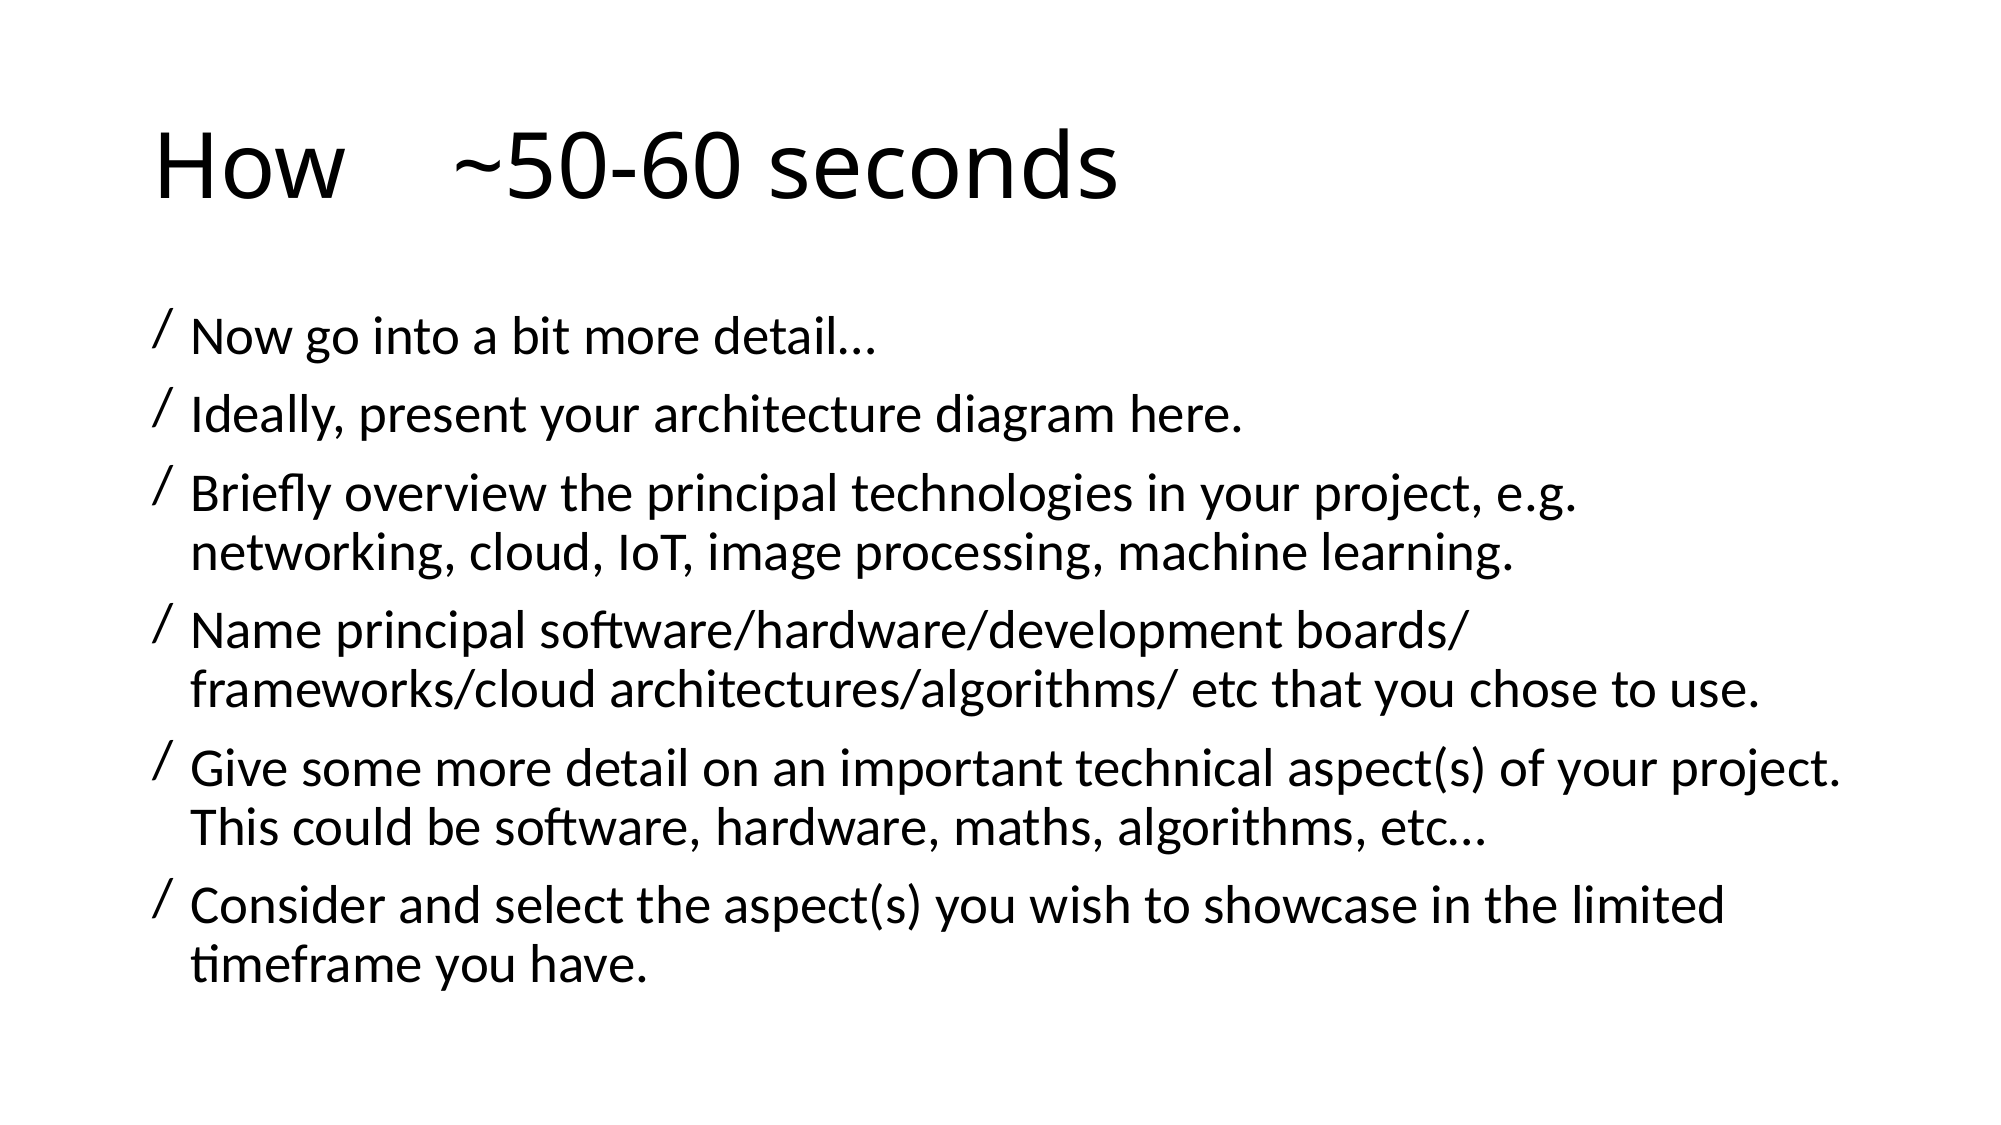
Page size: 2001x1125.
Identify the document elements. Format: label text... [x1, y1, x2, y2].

list Now go into a bit more detail… Ideally, present your architecture diagram here. Briefly overview the principal technologies in your project, e.g. networking, cloud, IoT, image processing, machine learning. Name principal software/hardware/development boards/ frameworks/cloud architectures/algorithms/ etc that you chose to use. Give some more detail on an important technical aspect(s) of your project. This could be software, hardware, maths, algorithms, etc… Consider and select the aspect(s) you wish to showcase in the limited timeframe you have. [137, 299, 1863, 1014]
title How ~50-60 seconds [137, 59, 1863, 278]
